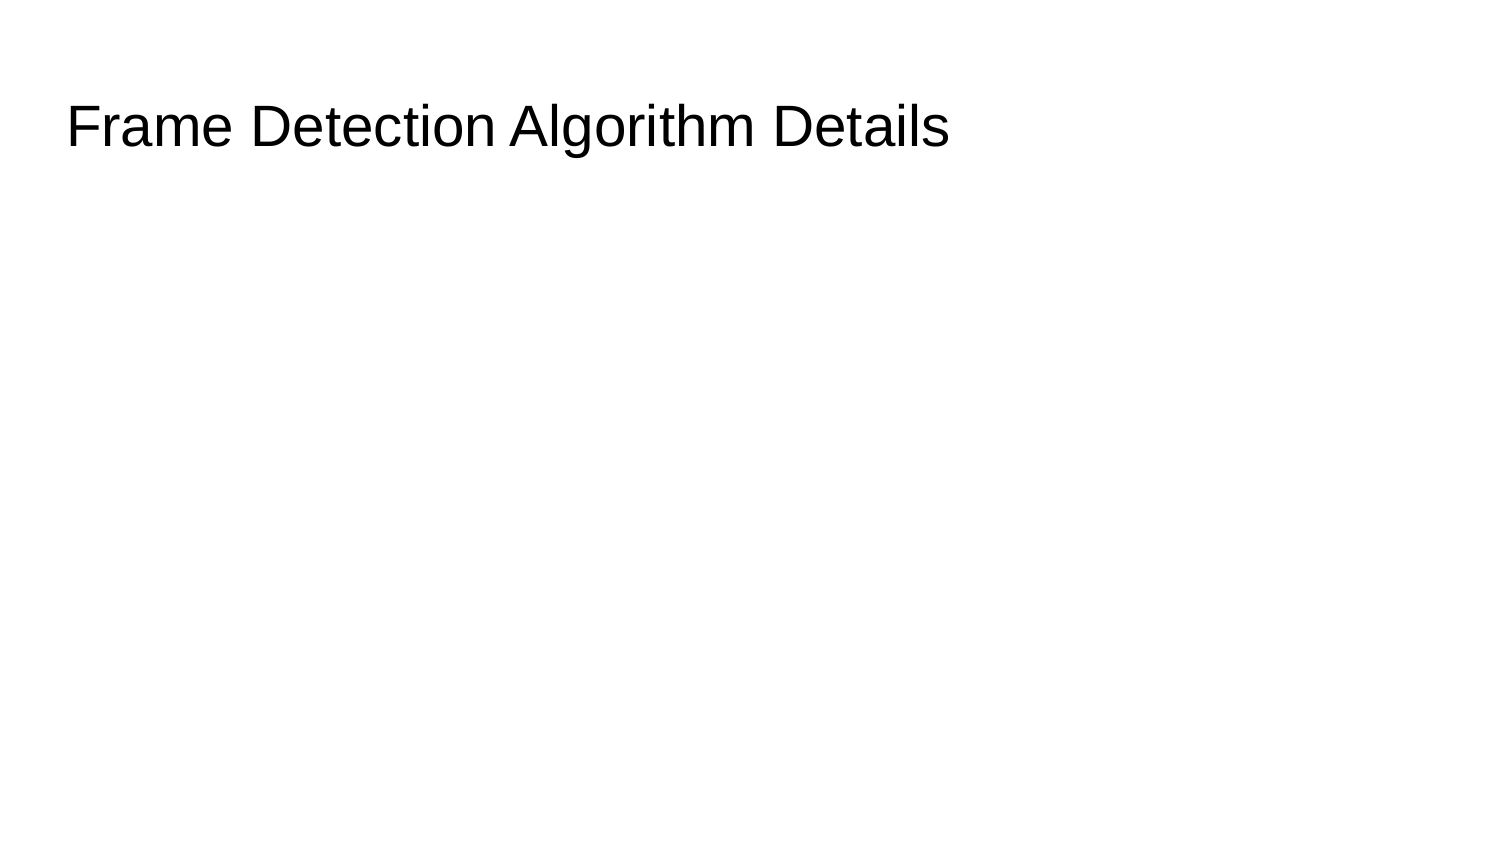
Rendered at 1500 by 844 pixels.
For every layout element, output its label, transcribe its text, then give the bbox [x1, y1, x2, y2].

title Frame Detection Algorithm Details [51, 72, 1449, 167]
